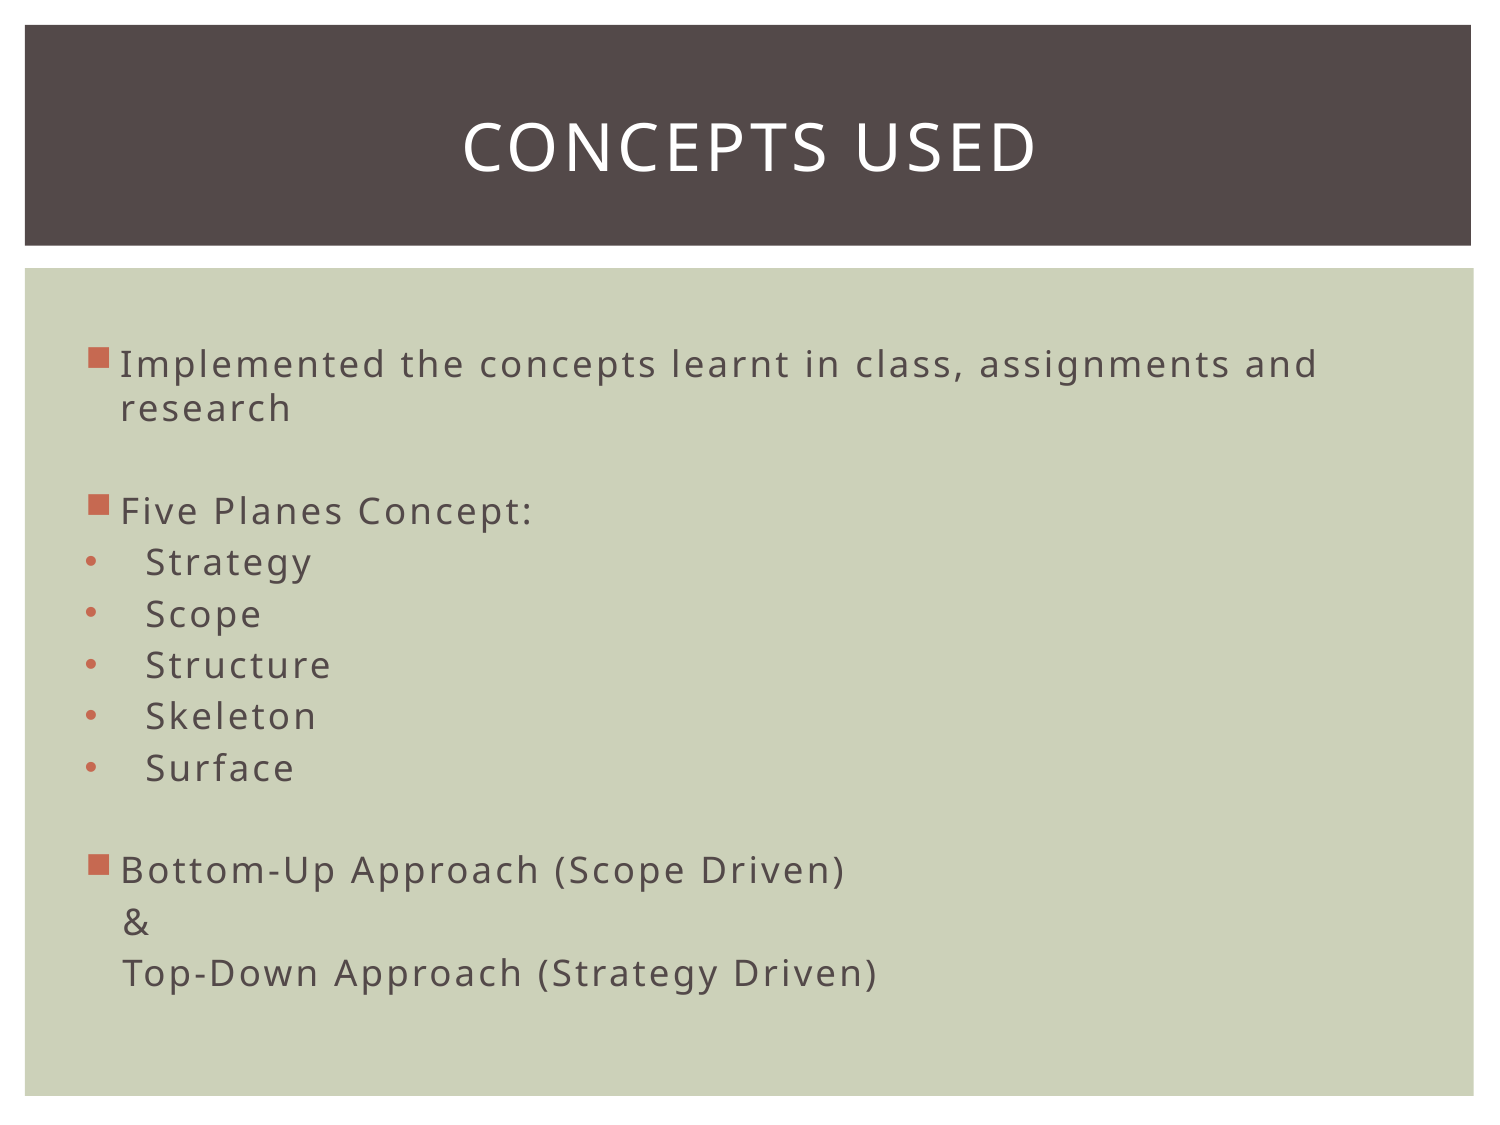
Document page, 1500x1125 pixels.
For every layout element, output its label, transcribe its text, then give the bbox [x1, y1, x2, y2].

title Concepts used [62, 58, 1438, 232]
list Implemented the concepts learnt in class, assignments and research Five Planes Concept: Strategy Scope Structure Skeleton Surface Bottom-Up Approach (Scope Driven) & Top-Down Approach (Strategy Driven) [62, 281, 1442, 1005]
